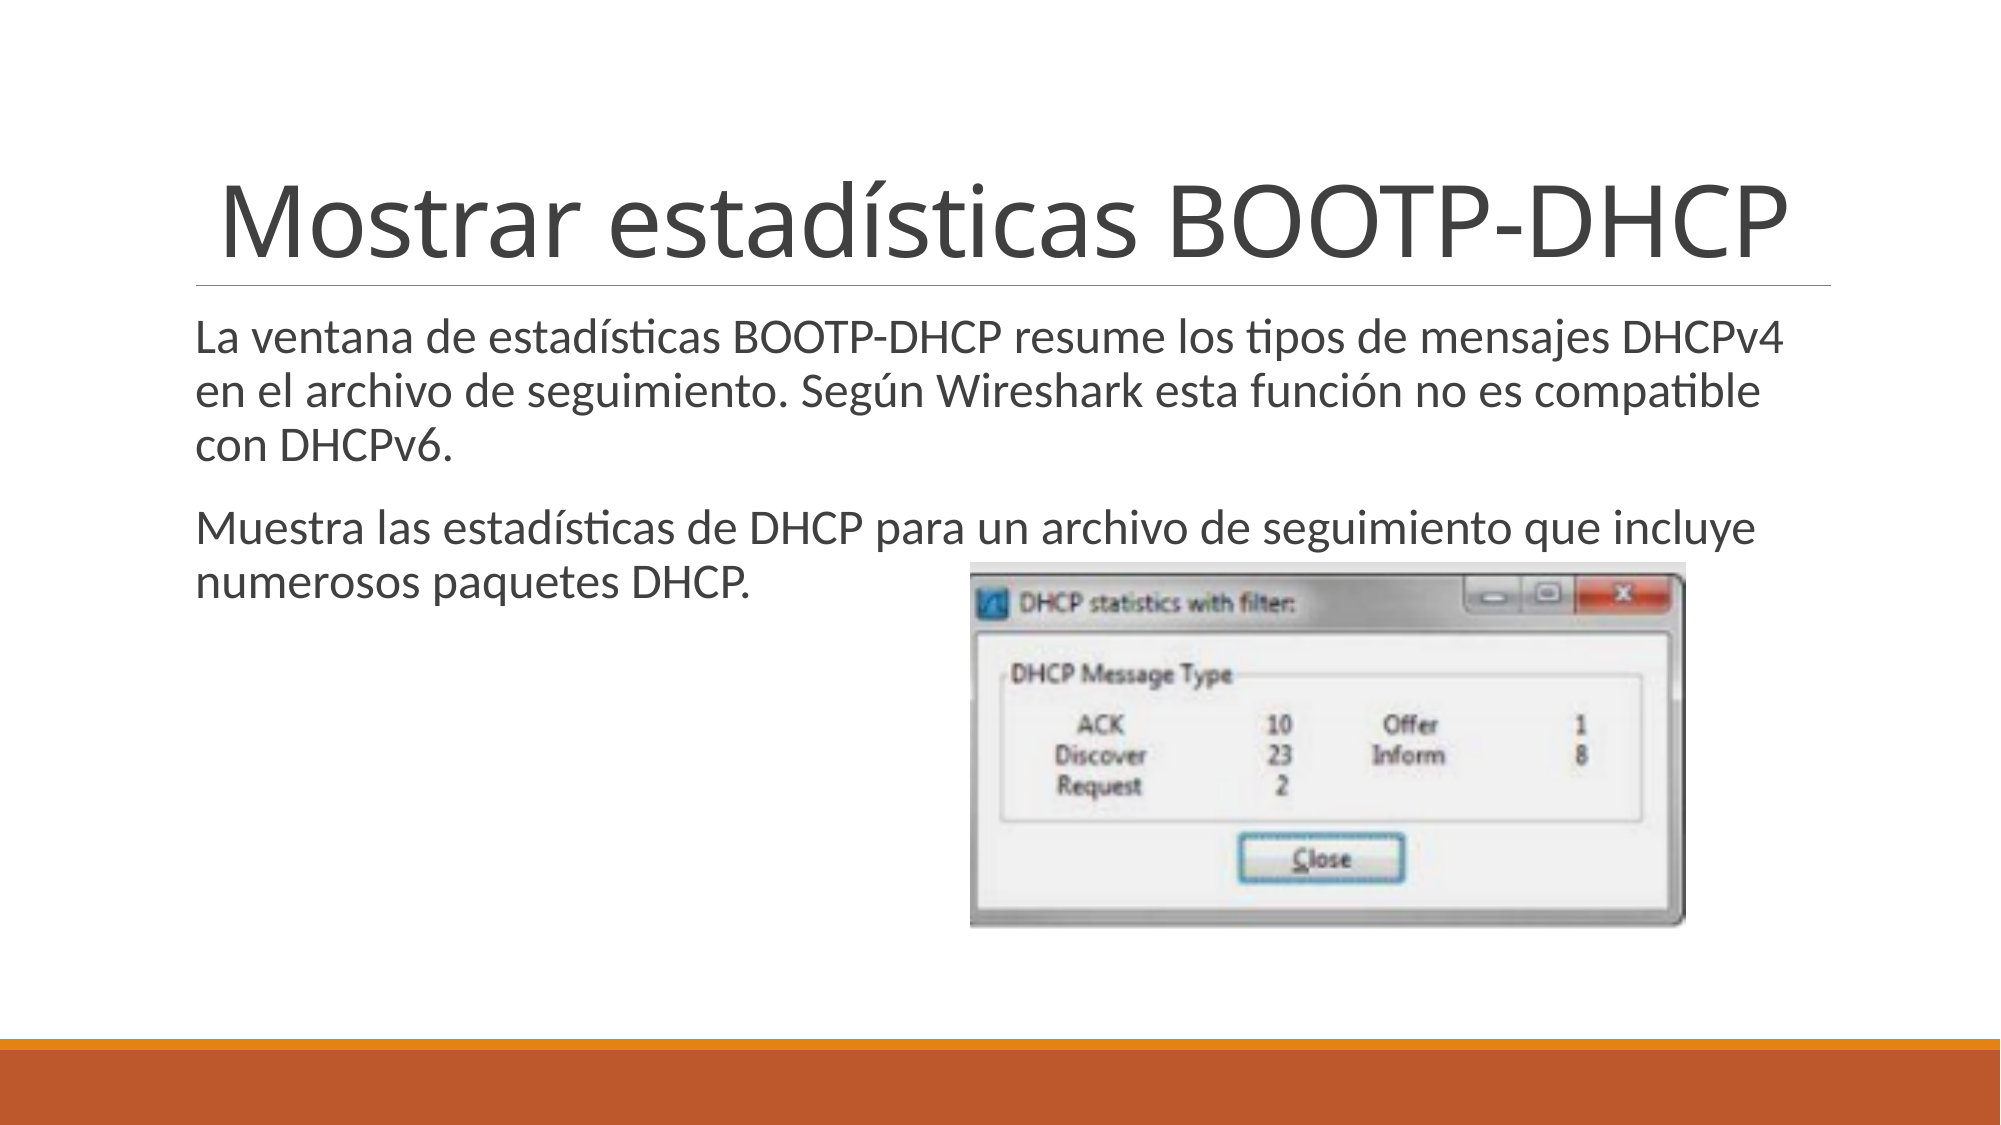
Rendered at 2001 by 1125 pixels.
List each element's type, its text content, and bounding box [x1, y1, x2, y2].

list La ventana de estadísticas BOOTP-DHCP resume los tipos de mensajes DHCPv4 en el archivo de seguimiento. Según Wireshark esta función no es compatible con DHCPv6. Muestra las estadísticas de DHCP para un archivo de seguimiento que incluye numerosos paquetes DHCP. [180, 302, 1830, 963]
picture [970, 561, 1686, 933]
title Mostrar estadísticas BOOTP-DHCP [180, 47, 1830, 285]
